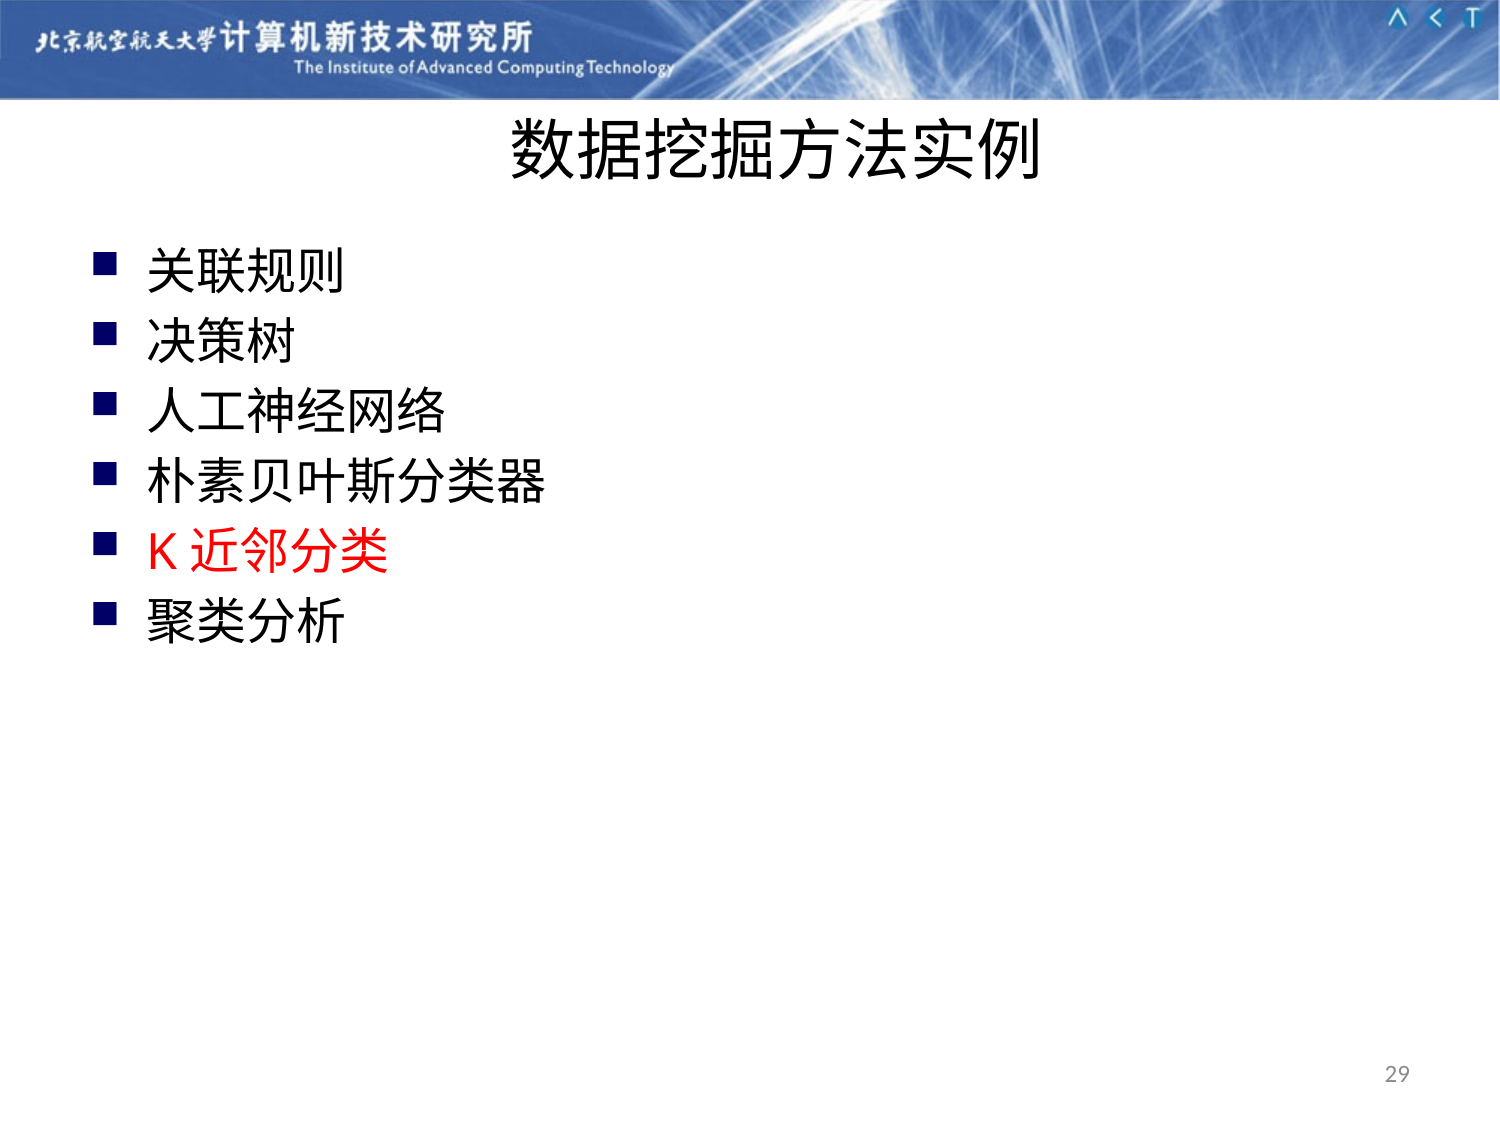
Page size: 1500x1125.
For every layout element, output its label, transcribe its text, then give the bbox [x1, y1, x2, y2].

text_box 数据挖掘方法实例 [118, 100, 1436, 197]
picture [0, 0, 1500, 100]
slide_number 29 [1074, 1042, 1425, 1103]
list 关联规则 决策树 人工神经网络 朴素贝叶斯分类器 K近邻分类 聚类分析 [74, 231, 1426, 1006]
